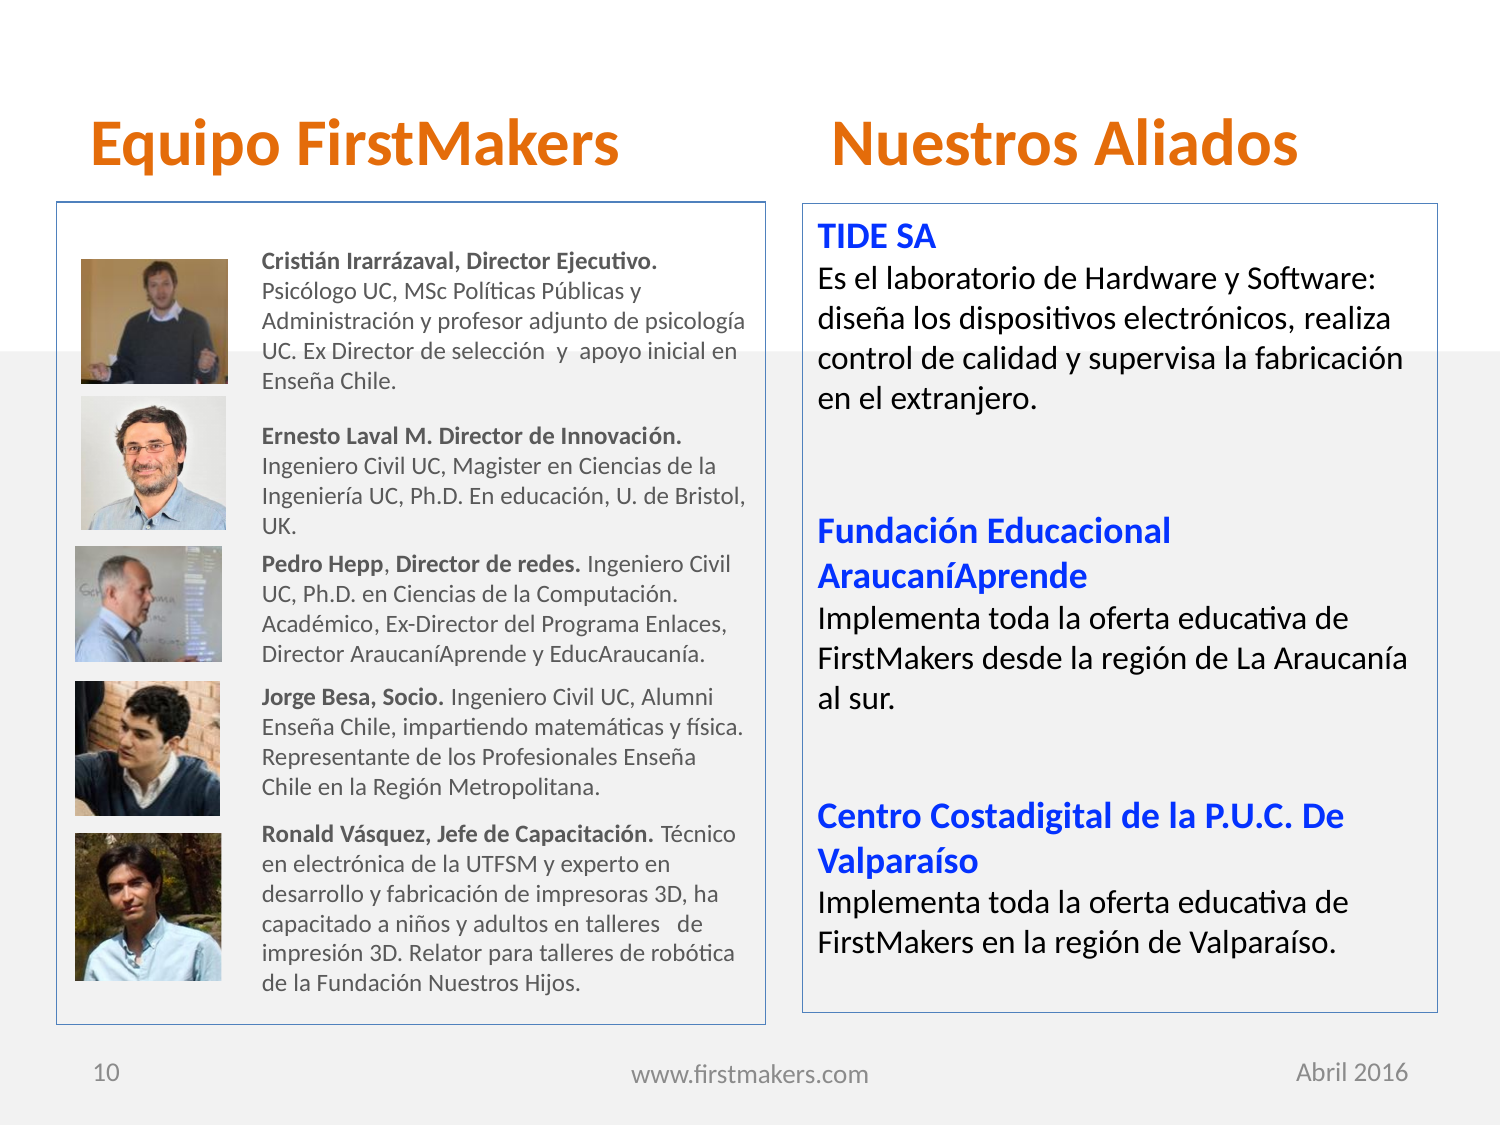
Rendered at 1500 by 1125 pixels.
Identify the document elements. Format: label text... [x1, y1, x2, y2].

text_box Nuestros Aliados [816, 45, 1401, 203]
list Cristián Irarrázaval, Director Ejecutivo. Psicólogo UC, MSc Políticas Públicas y Administración y profesor adjunto de psicología UC. Ex Director de selección y apoyo inicial en Enseña Chile. Ernesto Laval M. Director de Innovación. Ingeniero Civil UC, Magister en Ciencias de la Ingeniería UC, Ph.D. En educación, U. de Bristol, UK. Pedro Hepp, Director de redes. Ingeniero Civil UC, Ph.D. en Ciencias de la Computación. Académico, Ex-Director del Programa Enlaces, Director AraucaníAprende y EducAraucanía. Jorge Besa, Socio. Ingeniero Civil UC, Alumni Enseña Chile, impartiendo matemáticas y física. Representante de los Profesionales Enseña Chile en la Región Metropolitana. Ronald Vásquez, Jefe de Capacitación. Técnico en electrónica de la UTFSM y experto en desarrollo y fabricación de impresoras 3D, ha capacitado a niños y adultos en talleres de impresión 3D. Relator para talleres de robótica de la Fundación Nuestros Hijos. [56, 201, 766, 1025]
picture [80, 259, 228, 385]
slide_number Abril 2016 [1073, 1040, 1424, 1101]
text_box TIDE SA Es el laboratorio de Hardware y Software: diseña los dispositivos electrónicos, realiza control de calidad y supervisa la fabricación en el extranjero. Fundación Educacional AraucaníAprende Implementa toda la oferta educativa de FirstMakers desde la región de La Araucanía al sur. Centro Costadigital de la P.U.C. De Valparaíso Implementa toda la oferta educativa de FirstMakers en la región de Valparaíso. [802, 203, 1438, 1013]
picture [75, 545, 222, 662]
picture [74, 680, 220, 816]
picture [74, 833, 222, 982]
title Equipo FirstMakers [74, 44, 660, 201]
footer www.firstmakers.com [512, 1042, 988, 1103]
slide_number 10 [77, 1040, 428, 1101]
picture [81, 395, 226, 531]
